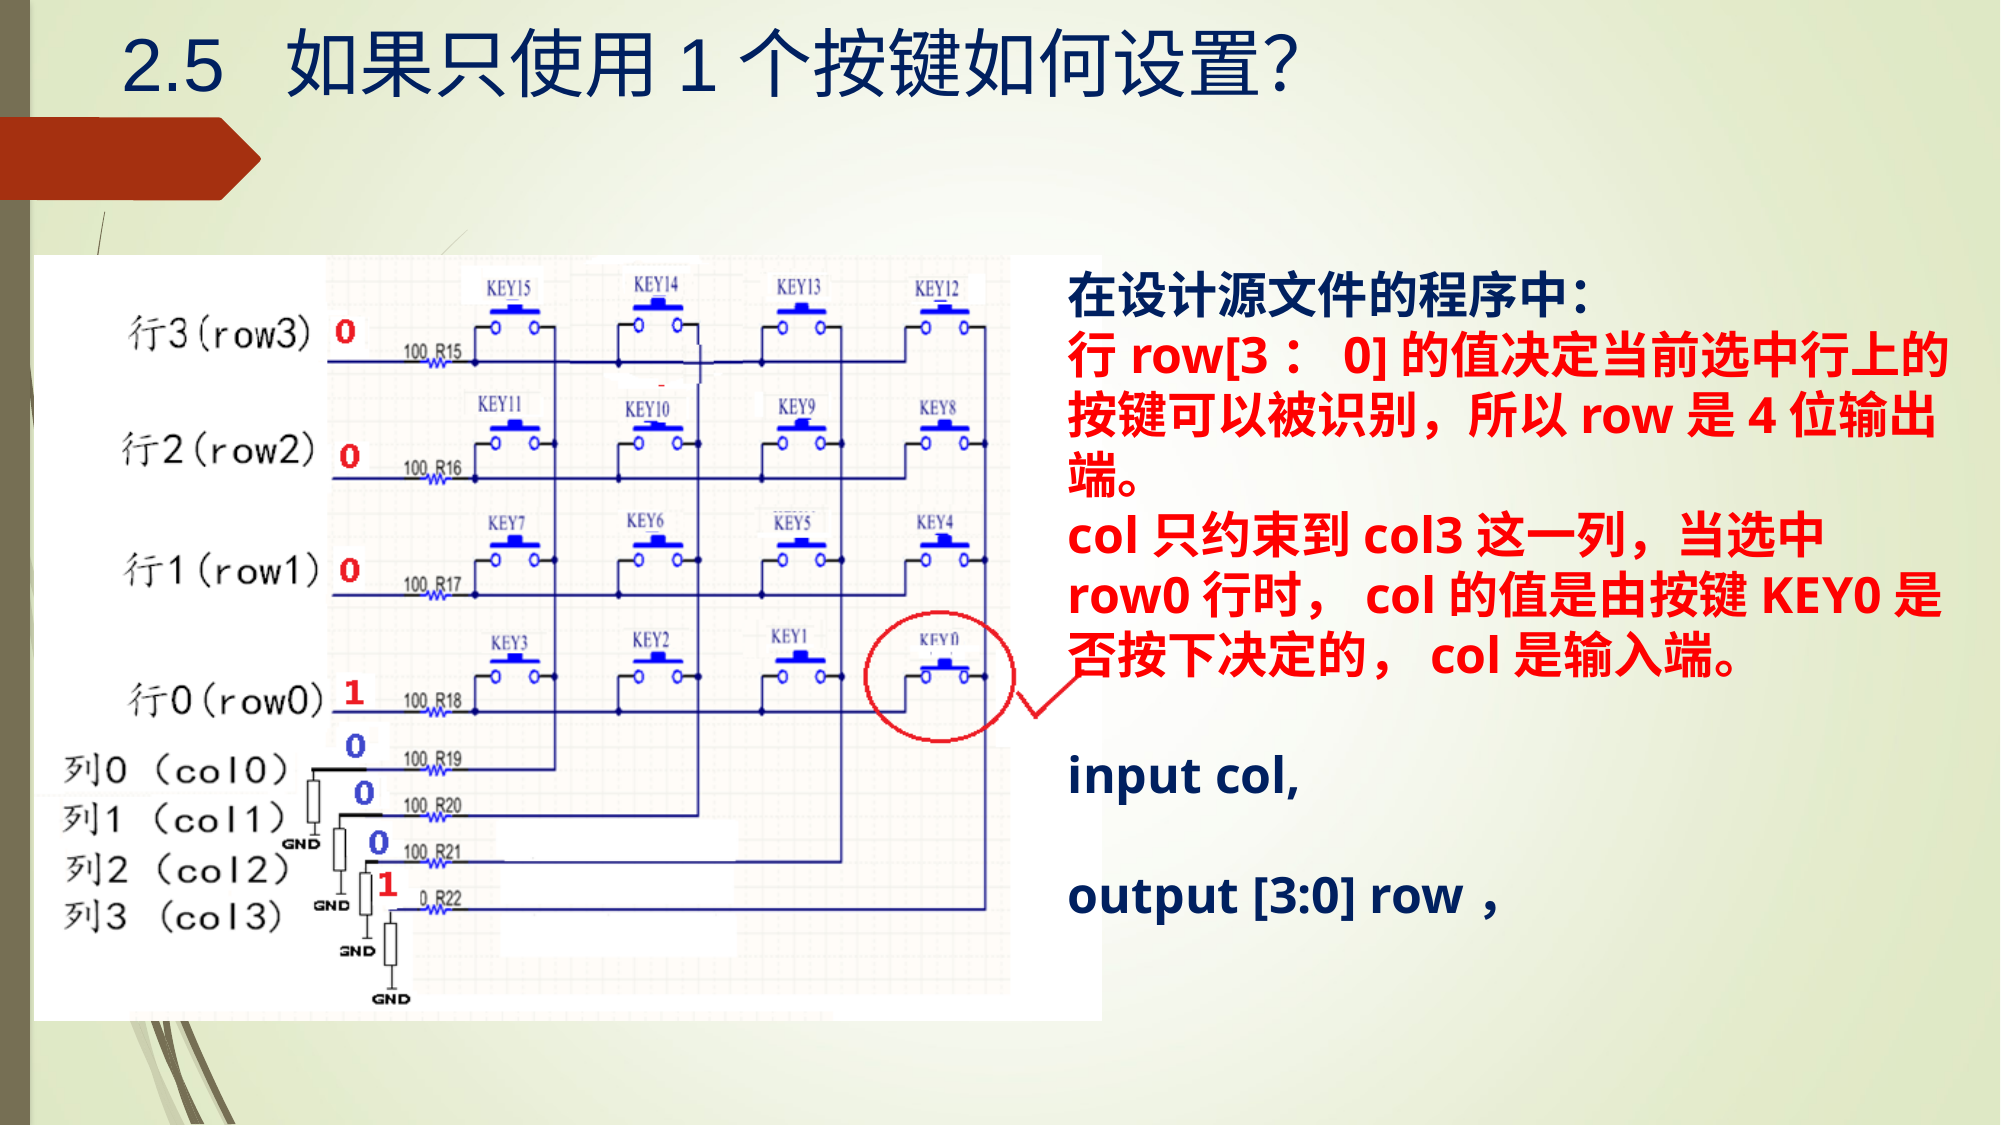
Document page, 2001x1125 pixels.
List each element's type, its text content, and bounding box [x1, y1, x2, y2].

picture [30, 0, 2001, 1125]
text_box 在设计源文件的程序中： 行row[3：0]的值决定当前选中行上的按键可以被识别，所以row是4位输出端。 col只约束到col3这一列，当选中row0行时，col的值是由按键KEY0是否按下决定的，col是输入端。 input col, output [3:0] row， [1102, 255, 1966, 931]
text_box 2.5 如果只使用1个按键如何设置？ [106, 9, 2000, 114]
